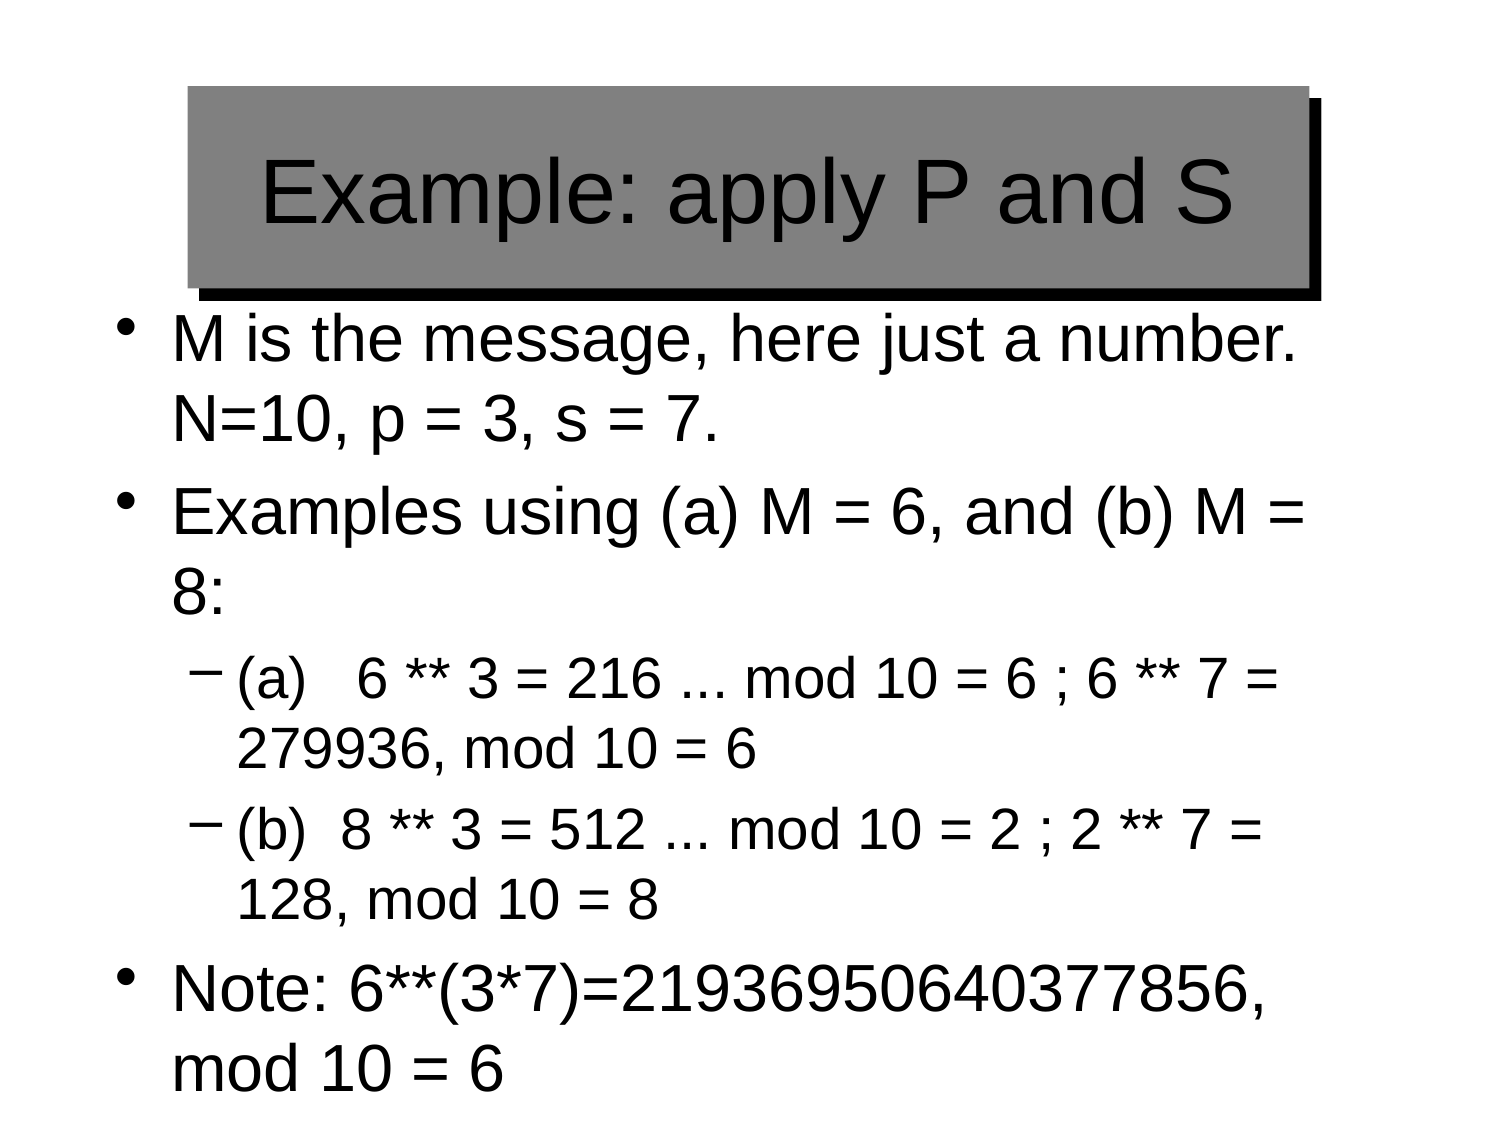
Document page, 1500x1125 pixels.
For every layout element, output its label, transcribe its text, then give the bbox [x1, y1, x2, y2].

title Example: apply P and S [187, 86, 1310, 289]
list M is the message, here just a number. N=10, p = 3, s = 7. Examples using (a) M = 6, and (b) M = 8: (a) 6 ** 3 = 216 ... mod 10 = 6 ; 6 ** 7 = 279936, mod 10 = 6 (b) 8 ** 3 = 512 ... mod 10 = 2 ; 2 ** 7 = 128, mod 10 = 8 Note: 6**(3*7)=21936950640377856, mod 10 = 6 8**(3*7)=9223372036854775808, mod 10 = 8 [99, 287, 1375, 963]
